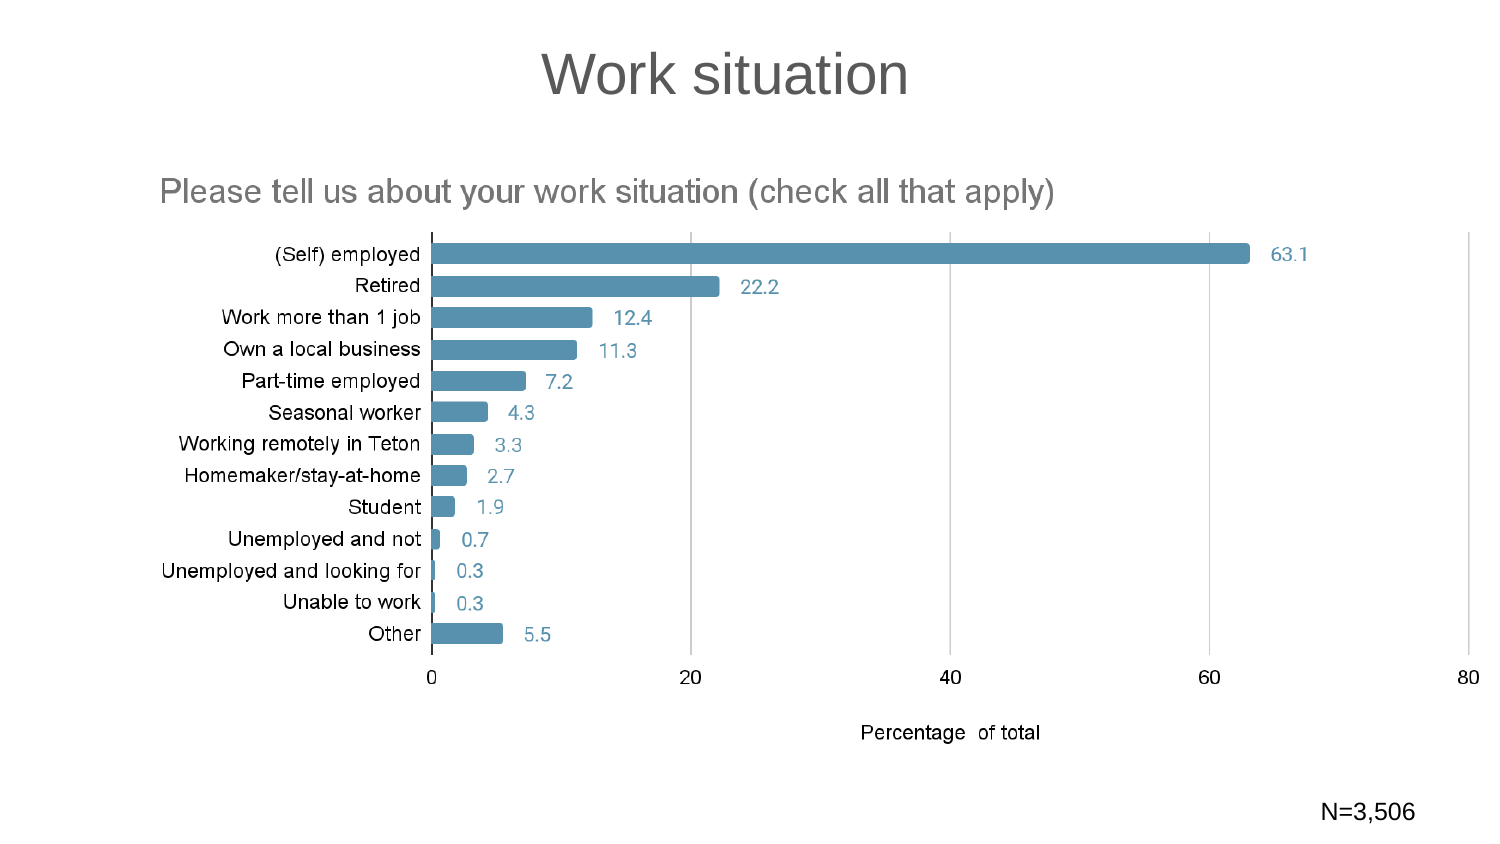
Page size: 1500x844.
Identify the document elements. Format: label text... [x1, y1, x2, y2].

subtitle Work situation [26, 21, 1425, 152]
picture [127, 138, 1500, 776]
text_box N=3,506 [1305, 784, 1480, 841]
